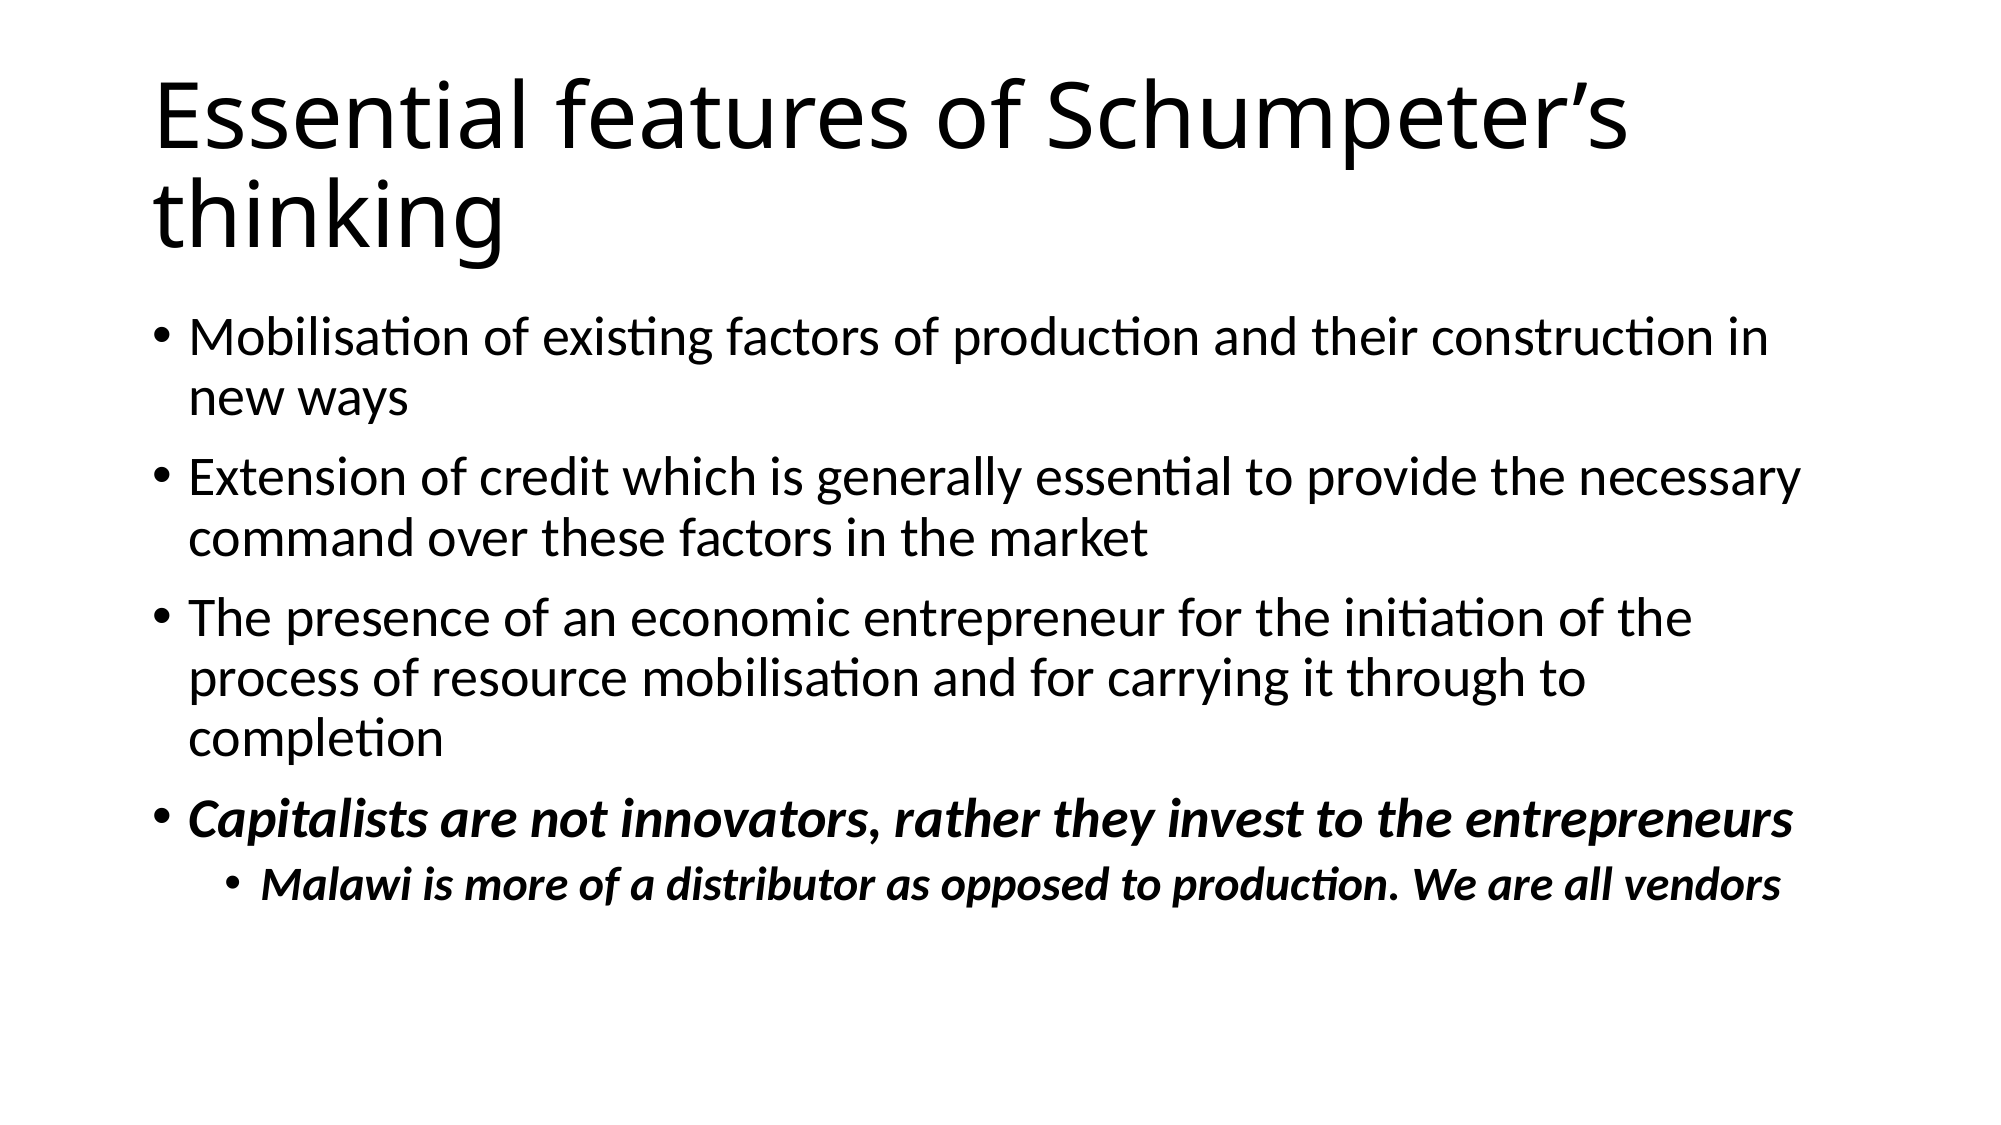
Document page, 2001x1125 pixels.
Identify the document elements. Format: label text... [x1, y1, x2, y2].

title Essential features of Schumpeter’s thinking [137, 59, 1863, 278]
list Mobilisation of existing factors of production and their construction in new ways Extension of credit which is generally essential to provide the necessary command over these factors in the market The presence of an economic entrepreneur for the initiation of the process of resource mobilisation and for carrying it through to completion Capitalists are not innovators, rather they invest to the entrepreneurs Malawi is more of a distributor as opposed to production. We are all vendors [137, 299, 1863, 1014]
